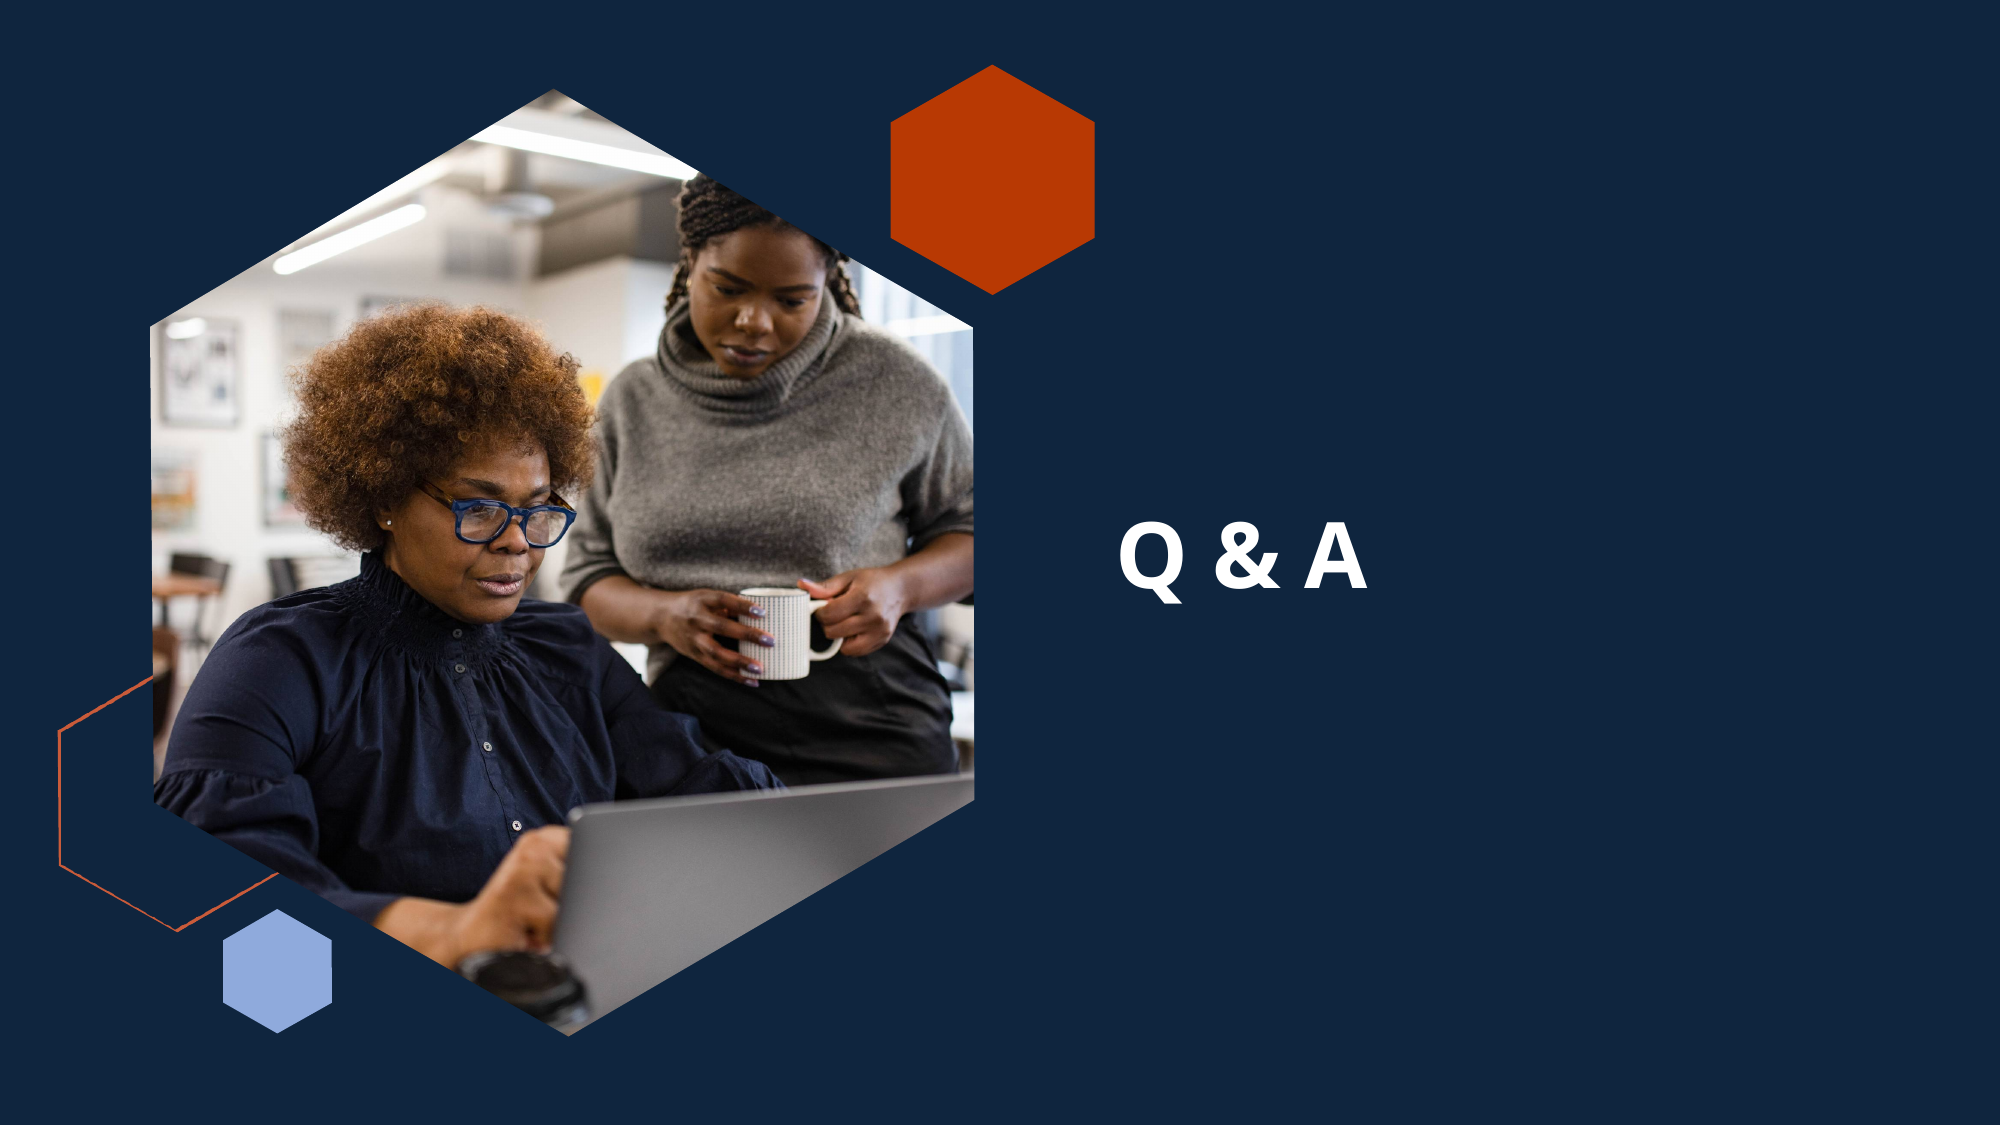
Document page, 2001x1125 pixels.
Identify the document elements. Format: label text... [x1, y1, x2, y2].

picture [57, 88, 975, 1037]
title Q & A [1100, 330, 1830, 787]
